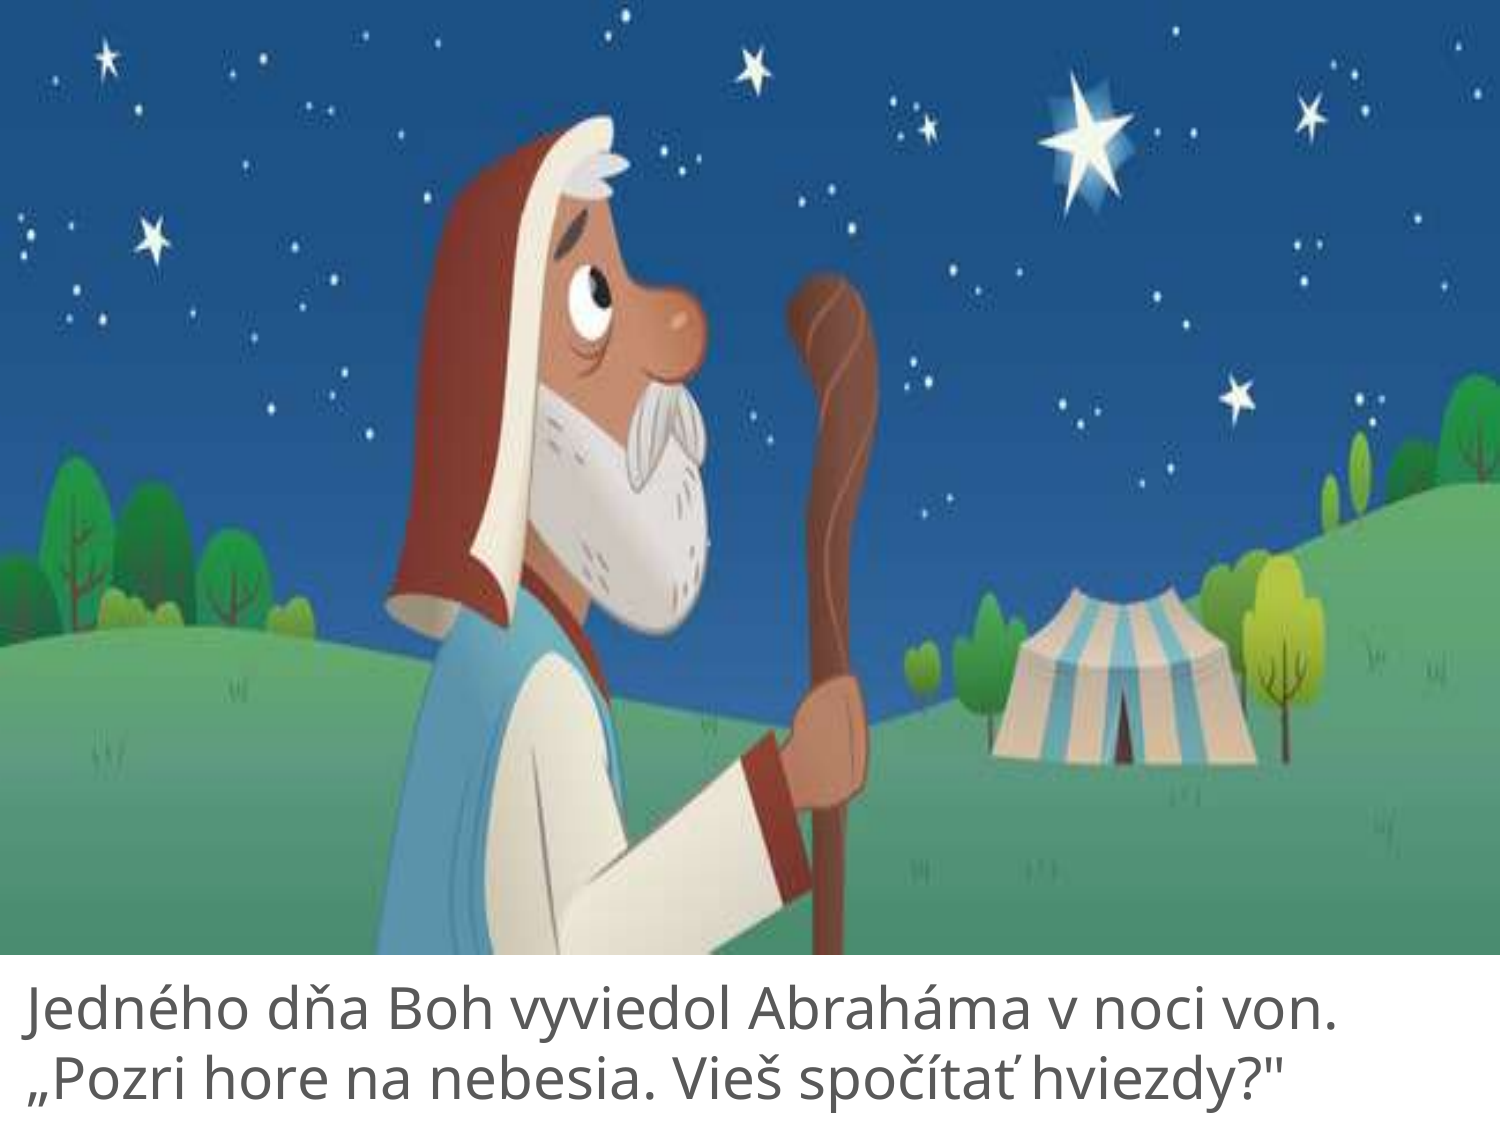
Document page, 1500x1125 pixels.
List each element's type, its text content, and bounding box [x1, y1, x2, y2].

text_box Jedného dňa Boh vyviedol Abraháma v noci von. „Pozri hore na nebesia. Vieš spočítať hviezdy?" [11, 964, 1483, 1119]
picture [0, 0, 1500, 955]
